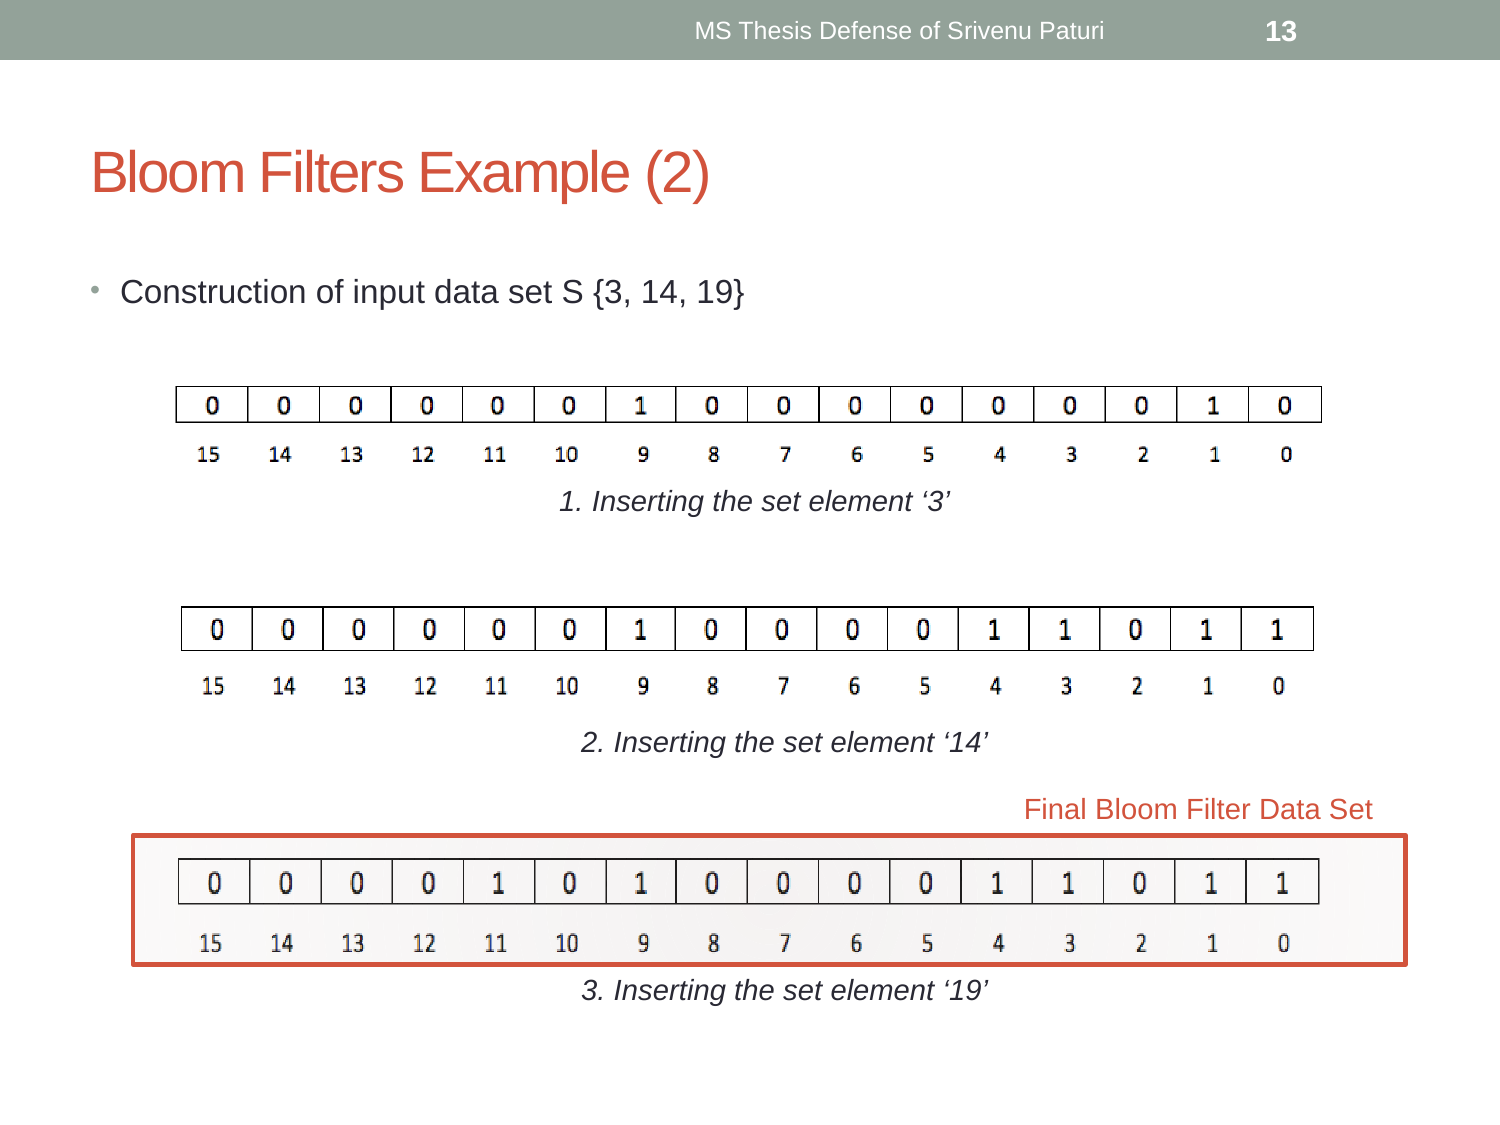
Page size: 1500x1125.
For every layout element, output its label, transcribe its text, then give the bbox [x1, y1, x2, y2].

slide_number 13 [1250, 3, 1425, 57]
text_box 3. Inserting the set element ‘19’ [566, 971, 1004, 1014]
text_box 1. Inserting the set element ‘3’ [544, 483, 966, 525]
footer MS Thesis Defense of Srivenu Paturi [562, 3, 1238, 57]
picture [171, 846, 1324, 963]
text_box 2. Inserting the set element ‘14’ [566, 717, 1004, 766]
list Construction of input data set S {3, 14, 19} [75, 262, 1425, 1063]
picture [171, 370, 1324, 475]
text_box [132, 834, 1406, 965]
text_box Final Bloom Filter Data Set [1008, 782, 1389, 833]
title Bloom Filters Example (2) [75, 87, 1425, 250]
picture [171, 599, 1324, 710]
